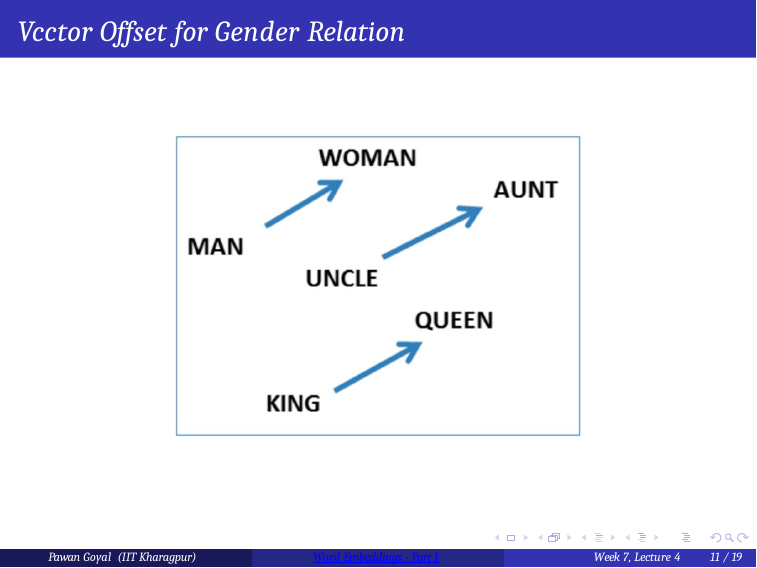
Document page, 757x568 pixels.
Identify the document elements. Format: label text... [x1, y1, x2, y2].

text_box [0, 0, 756, 58]
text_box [0, 548, 757, 568]
text_box Vcctor Offset for Gender Relation [15, 9, 426, 48]
picture [175, 135, 581, 437]
